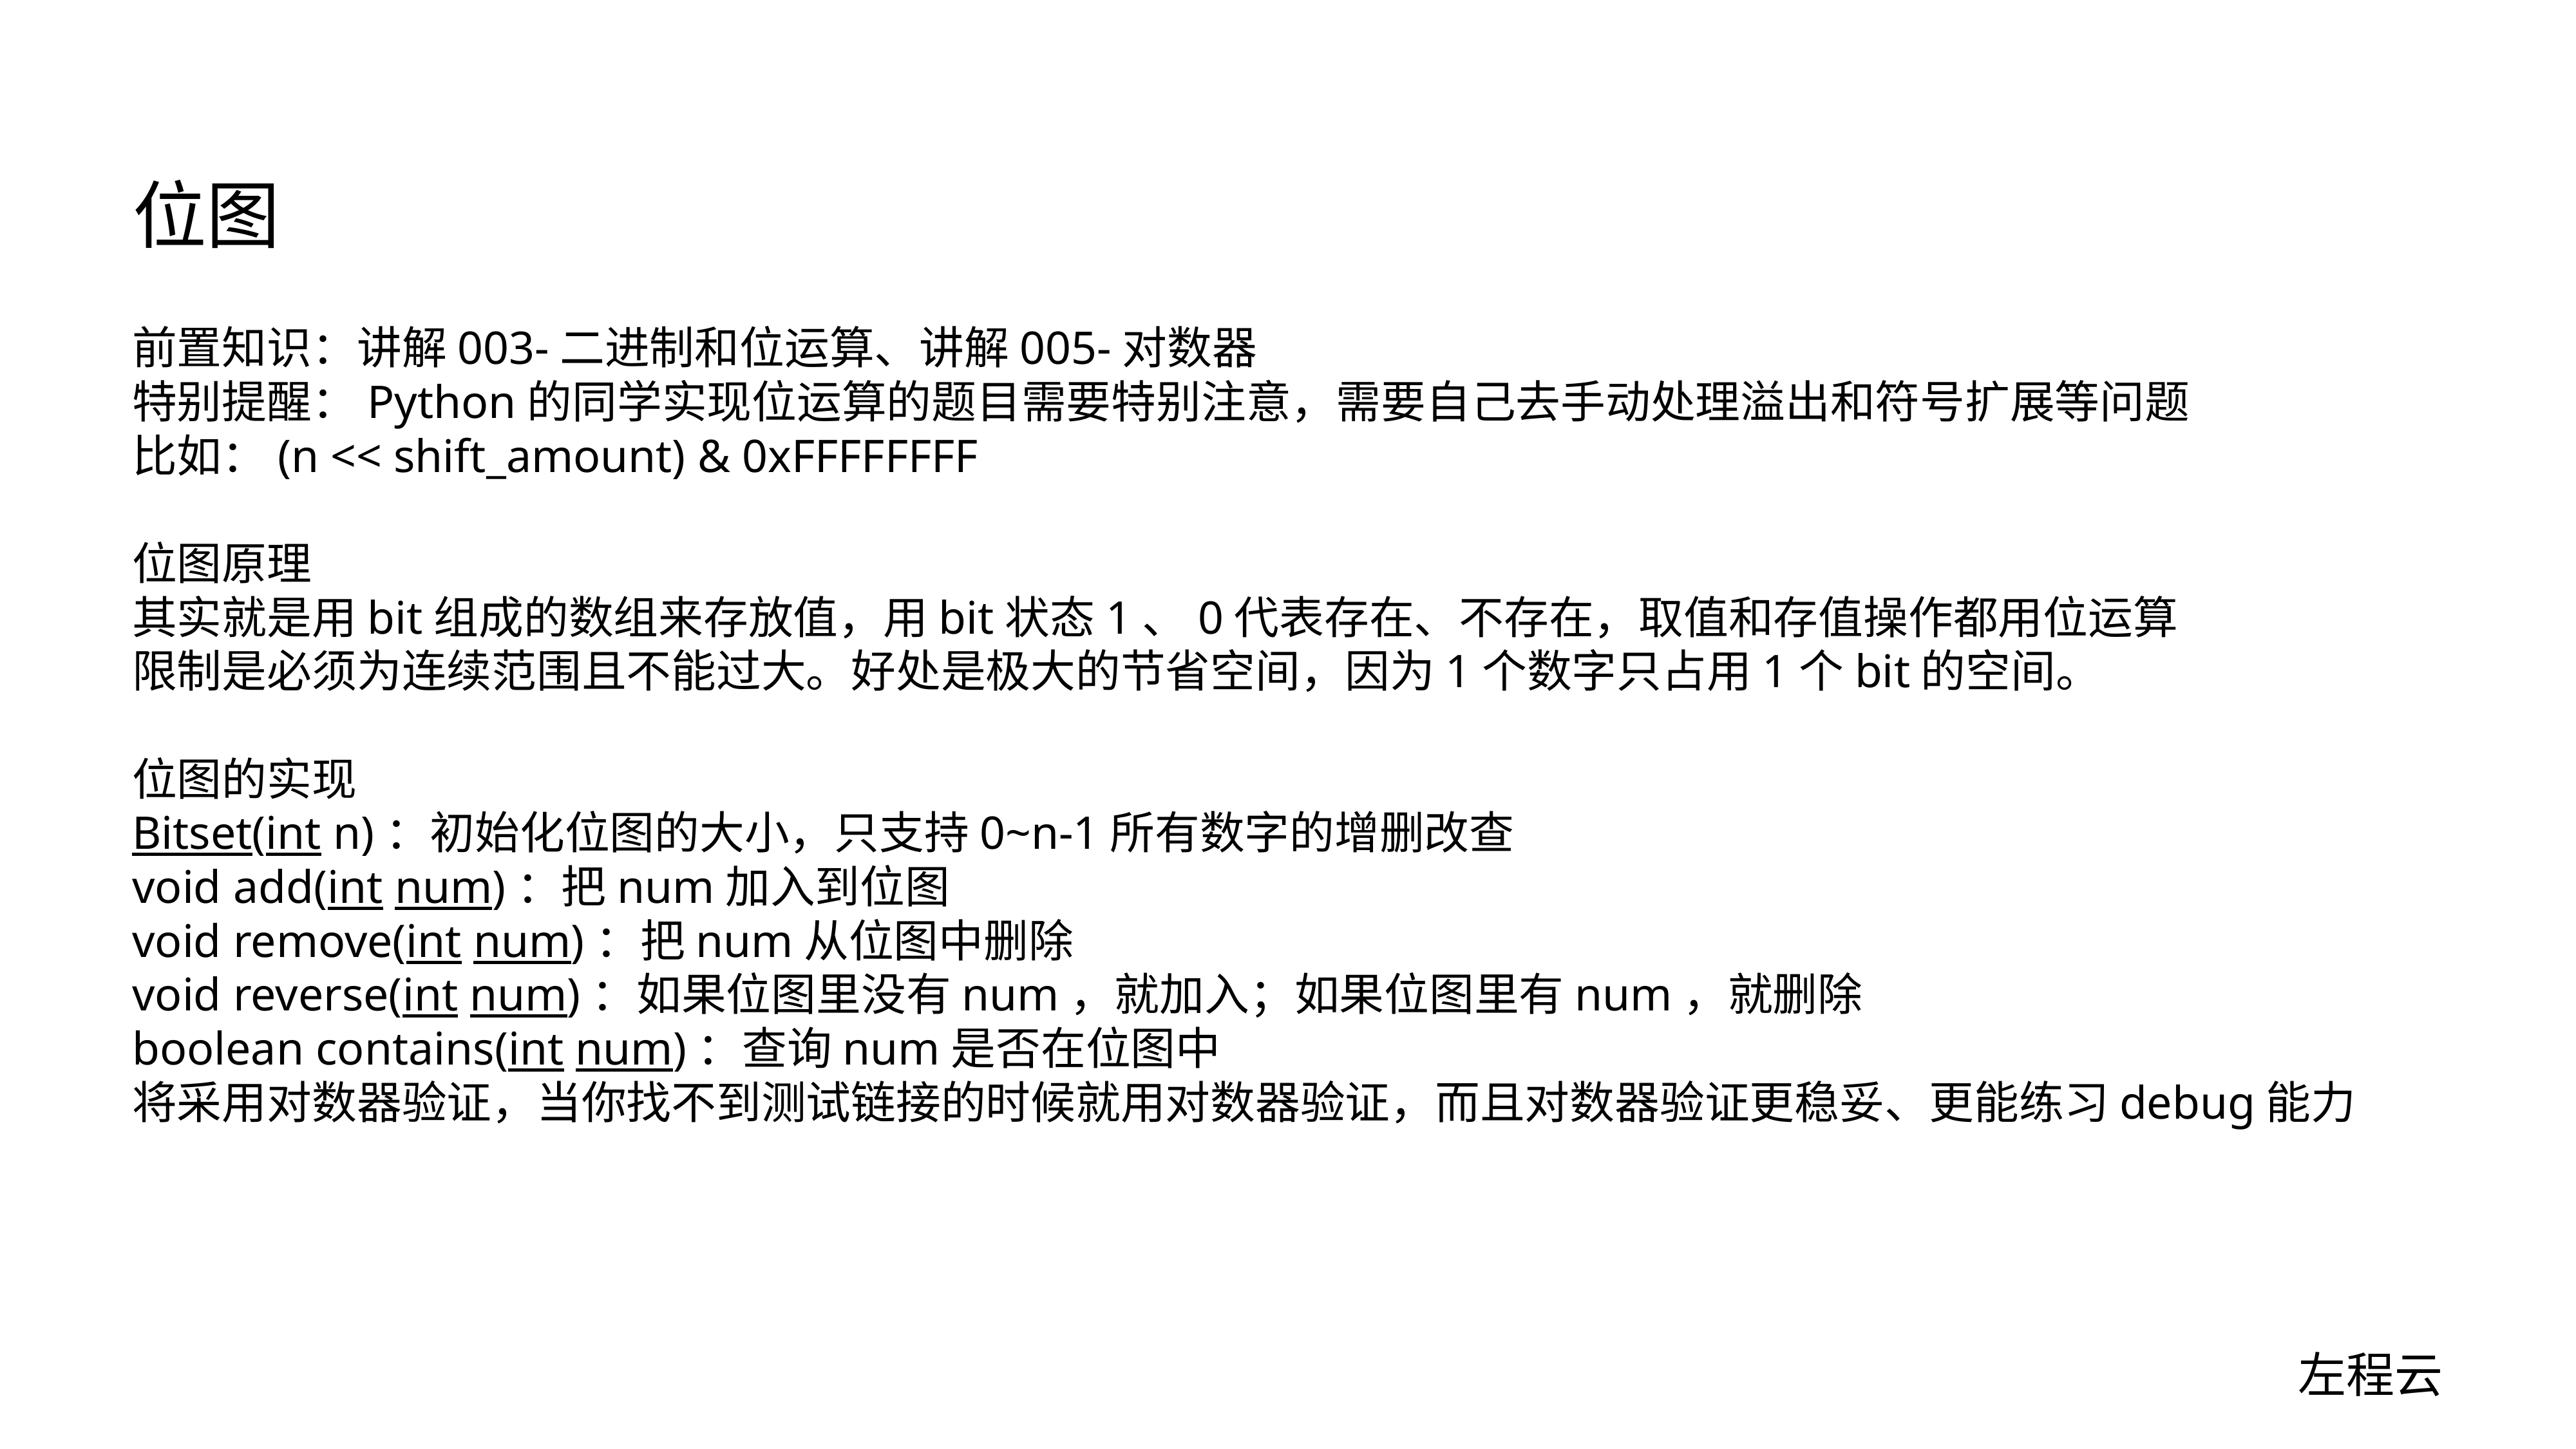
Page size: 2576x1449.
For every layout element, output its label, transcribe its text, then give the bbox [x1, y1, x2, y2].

text_box 左程云 [127, 1339, 2449, 1408]
text_box 前置知识：讲解003-二进制和位运算、讲解005-对数器 特别提醒：Python的同学实现位运算的题目需要特别注意，需要自己去手动处理溢出和符号扩展等问题 比如：(n << shift_amount) & 0xFFFFFFFF 位图原理 其实就是用bit组成的数组来存放值，用bit状态1、0代表存在、不存在，取值和存值操作都用位运算 限制是必须为连续范围且不能过大。好处是极大的节省空间，因为1个数字只占用1个bit的空间。 位图的实现 Bitset(int n)：初始化位图的大小，只支持0~n-1所有数字的增删改查 void add(int num)：把num加入到位图 void remove(int num)：把num从位图中删除 void reverse(int num)：如果位图里没有num，就加入；如果位图里有num，就删除 boolean contains(int num)：查询num是否在位图中 将采用对数器验证，当你找不到测试链接的时候就用对数器验证，而且对数器验证更稳妥、更能练习debug能力 [127, 314, 2467, 1304]
title 位图 [127, 48, 2449, 263]
